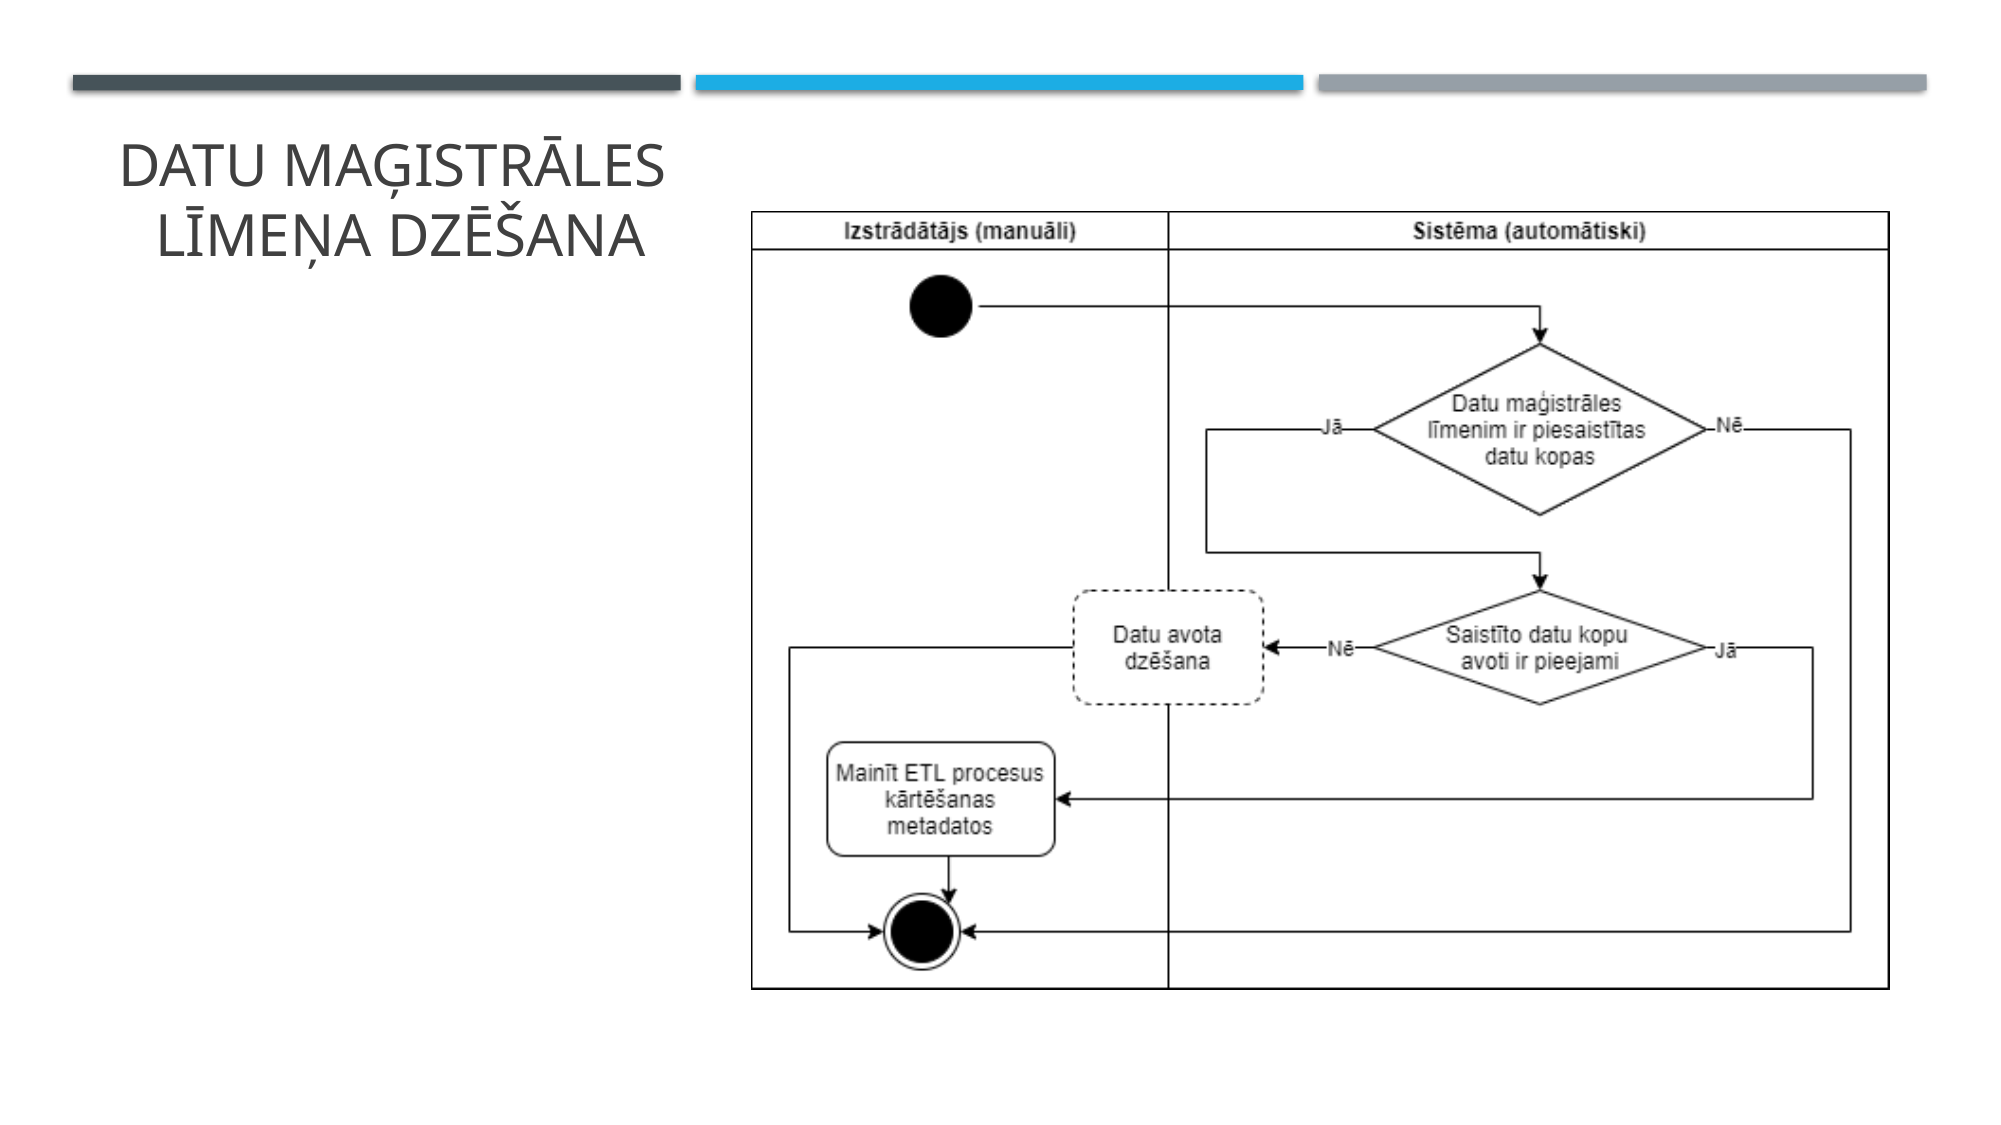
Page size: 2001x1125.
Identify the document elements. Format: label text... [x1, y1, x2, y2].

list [751, 211, 1890, 991]
title Datu maģistrāles līmeņa dzēšana [95, 115, 706, 276]
